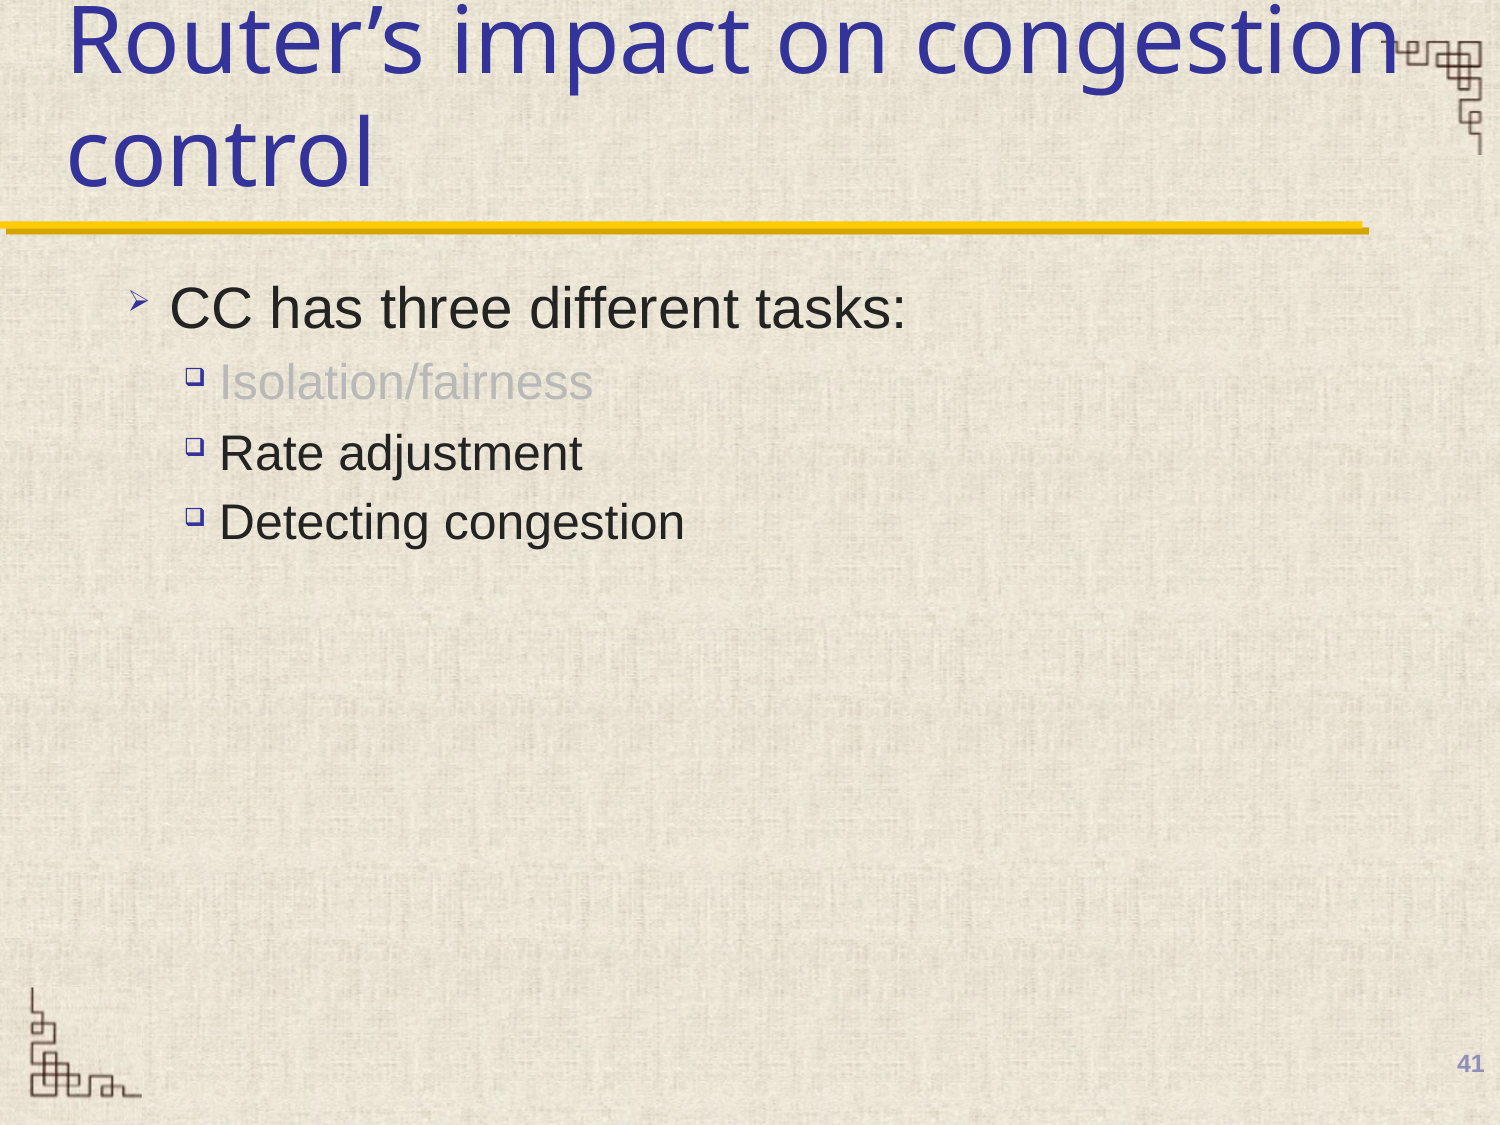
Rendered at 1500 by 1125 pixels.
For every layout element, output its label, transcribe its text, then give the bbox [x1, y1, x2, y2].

slide_number 41 [1400, 1025, 1500, 1100]
list CC has three different tasks: Isolation/fairness Rate adjustment Detecting congestion [112, 262, 1413, 988]
picture [0, 988, 141, 1122]
picture [0, 0, 1500, 1125]
title Router’s impact on congestion control [49, 24, 1451, 213]
